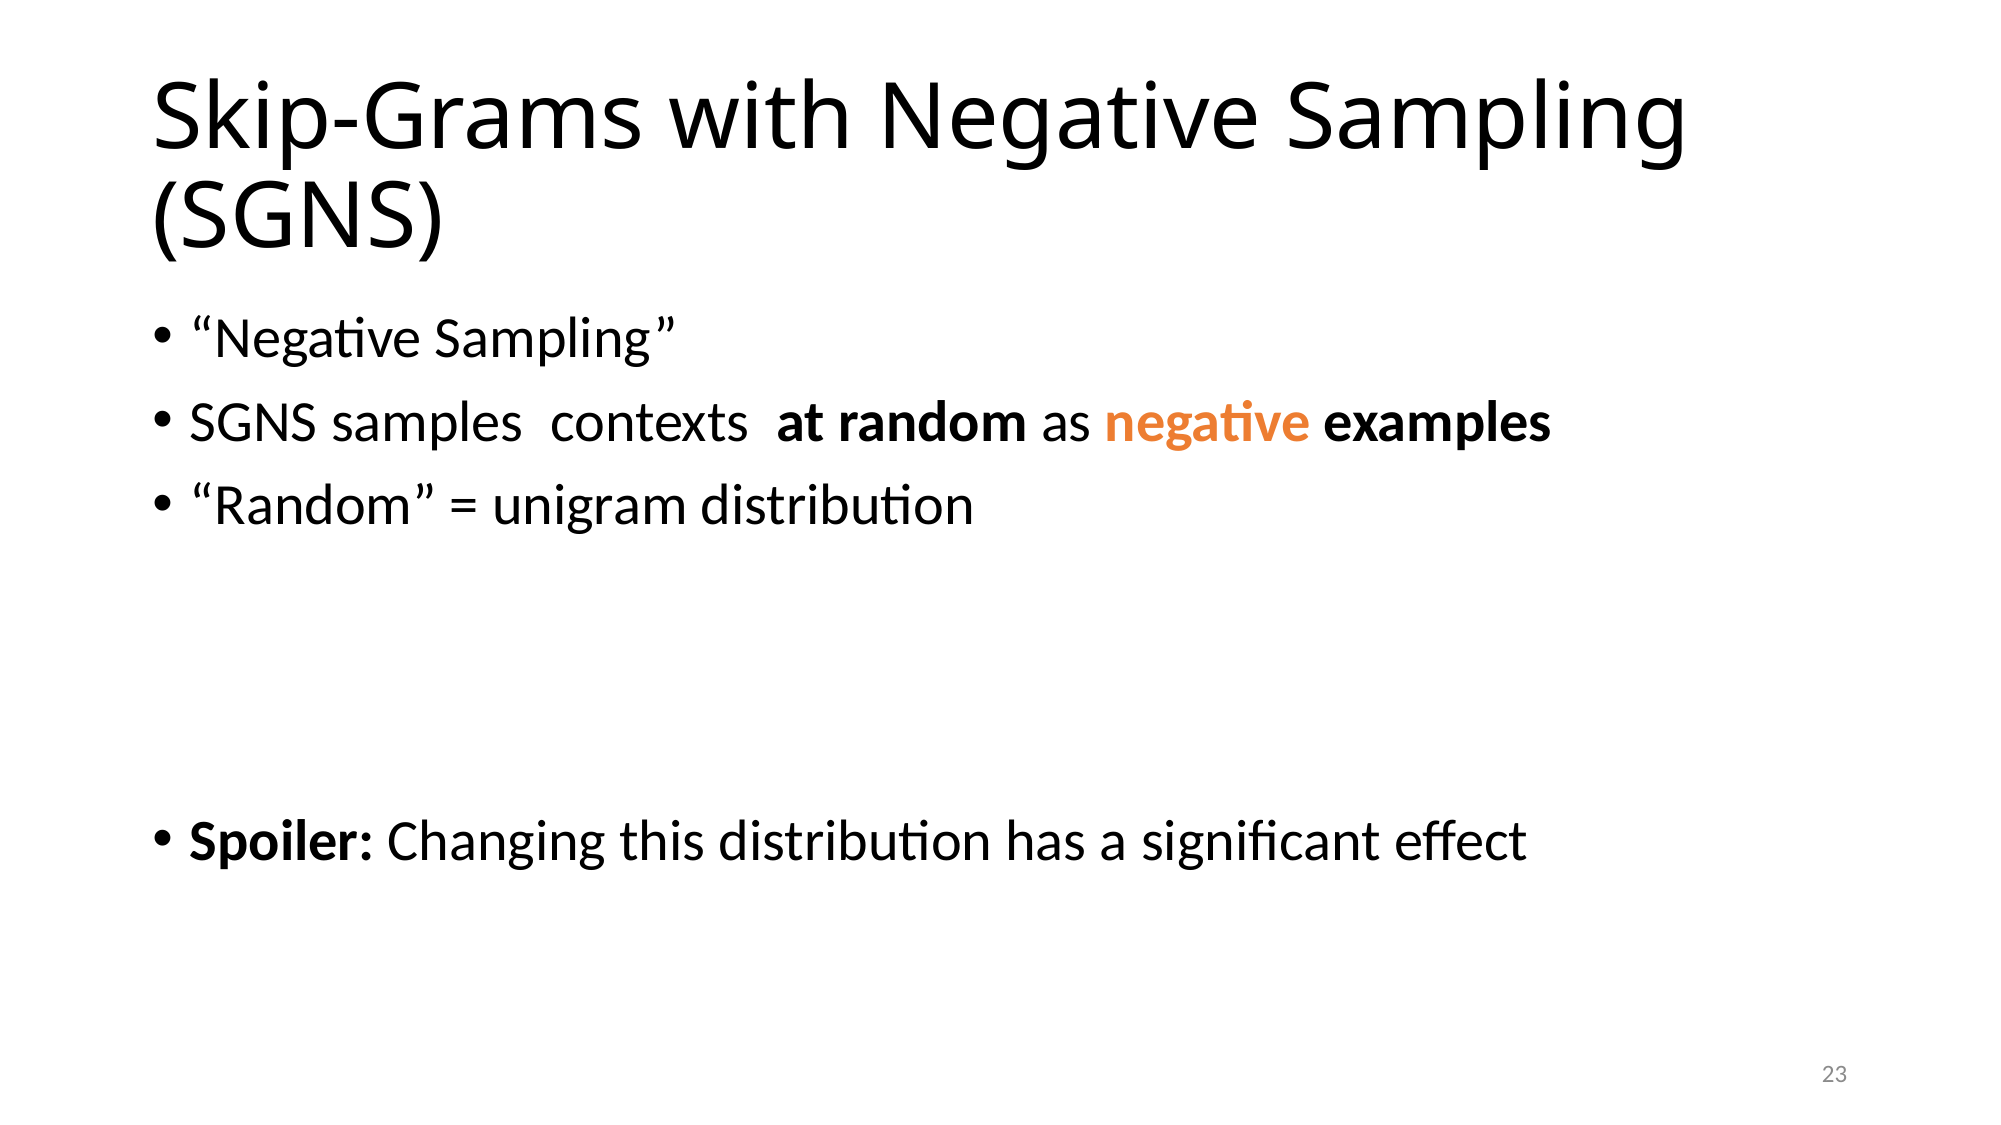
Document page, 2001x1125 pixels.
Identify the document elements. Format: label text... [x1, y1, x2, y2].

slide_number 23 [1412, 1042, 1863, 1103]
title Skip-Grams with Negative Sampling (SGNS) [137, 59, 1863, 278]
